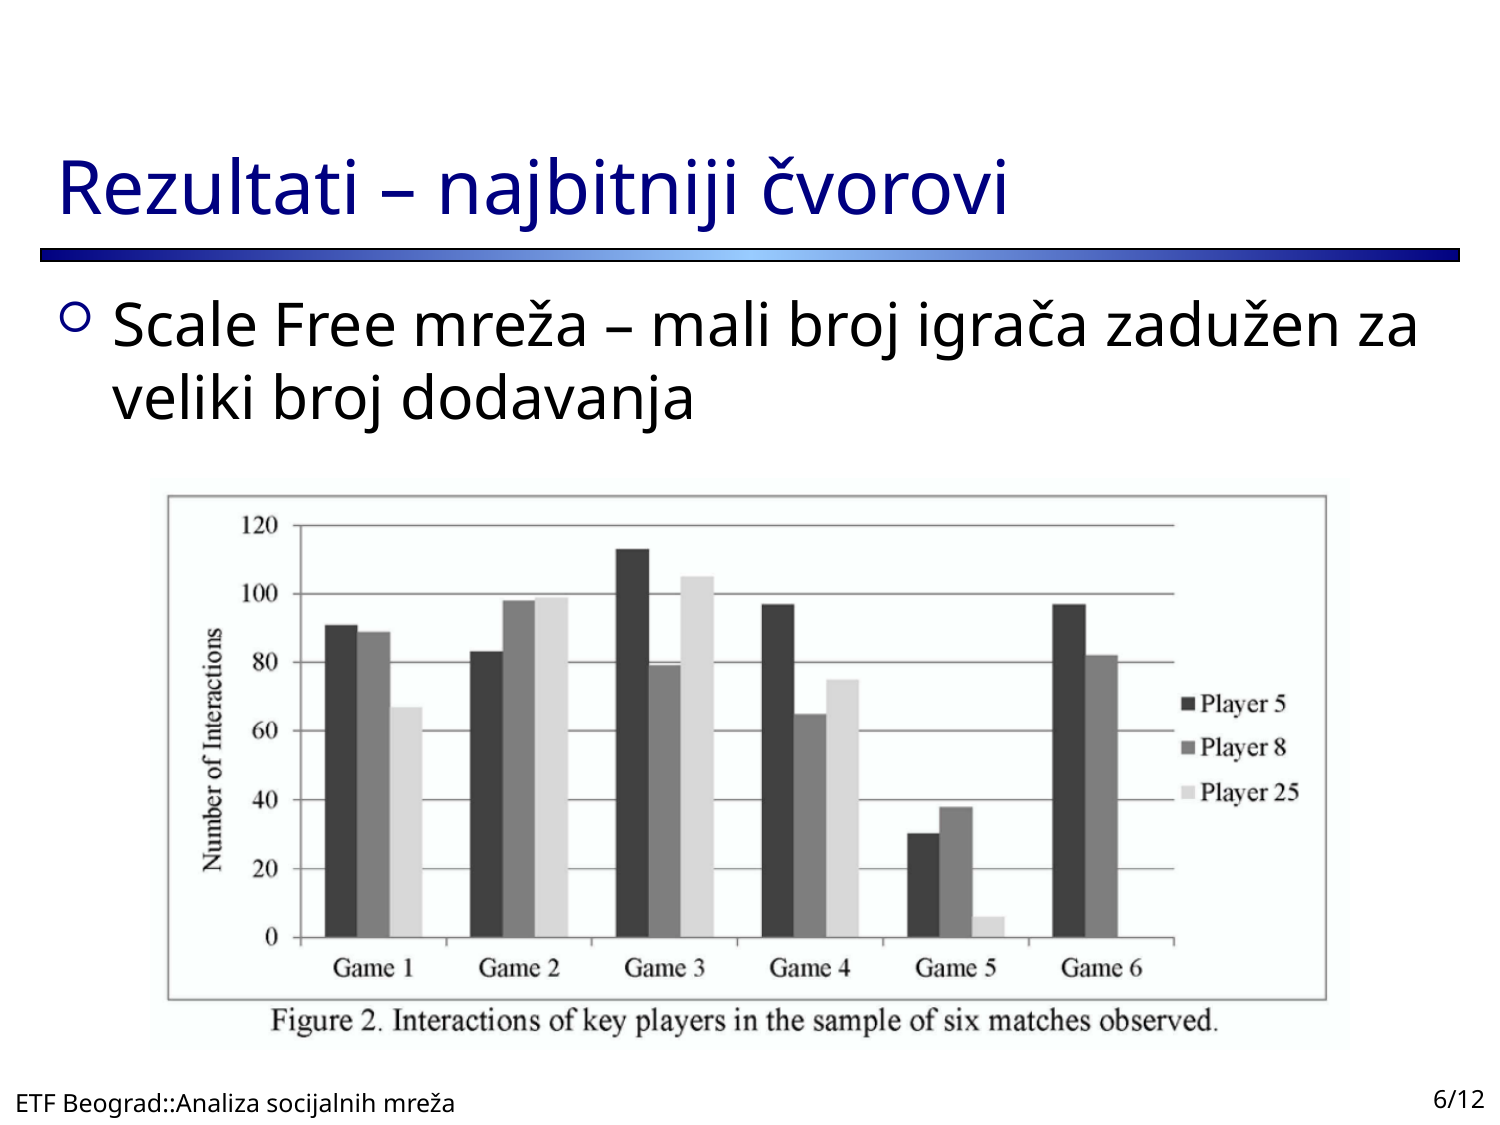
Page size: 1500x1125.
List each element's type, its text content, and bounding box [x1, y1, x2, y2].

title Rezultati – najbitniji čvorovi [41, 0, 1460, 237]
slide_number 6/12 [1340, 1050, 1500, 1125]
footer ETF Beograd::Analiza socijalnih mreža [0, 1050, 845, 1125]
list Scale Free mreža – mali broj igrača zadužen za veliki broj dodavanja [41, 278, 1459, 1047]
picture [150, 478, 1350, 1051]
